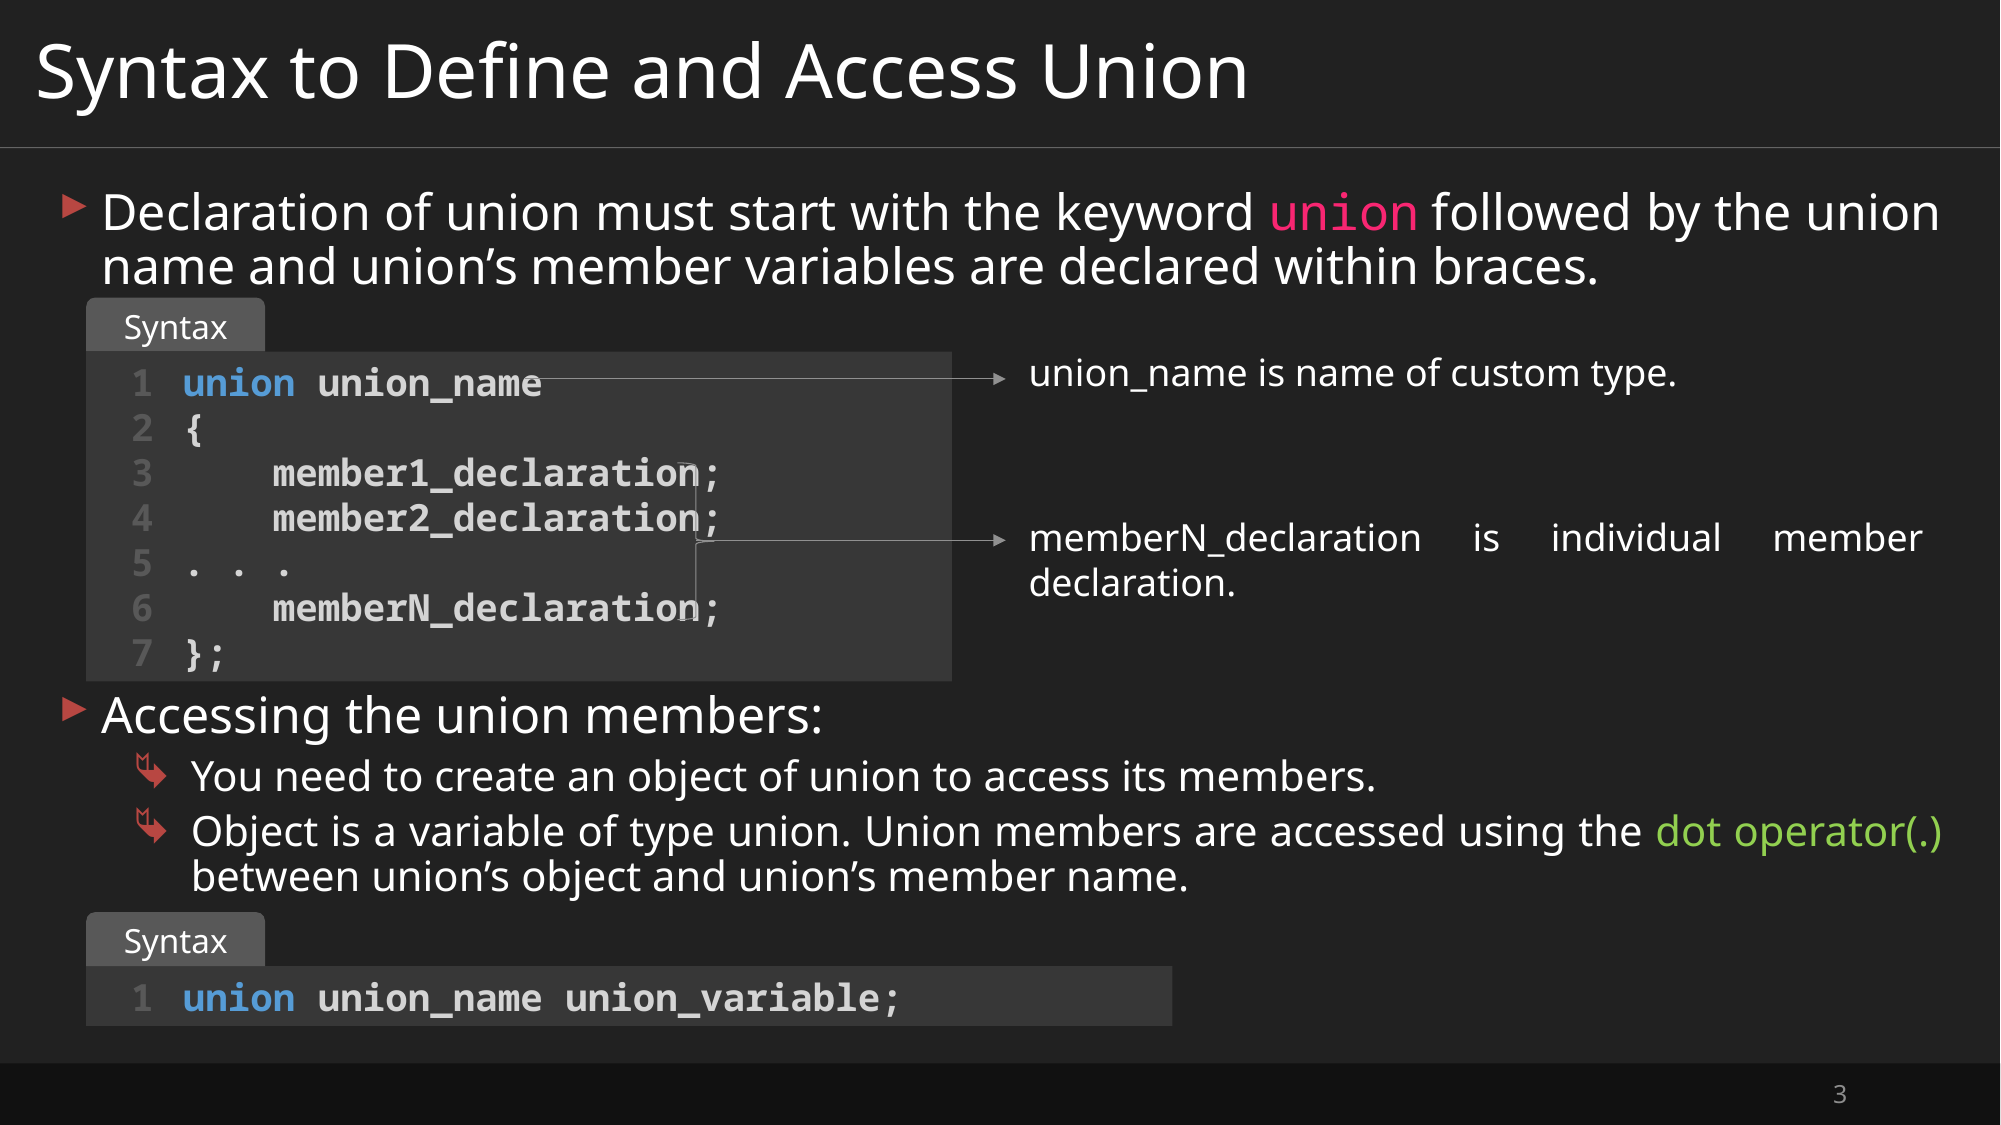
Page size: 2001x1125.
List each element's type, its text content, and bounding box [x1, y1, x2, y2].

text_box [677, 462, 715, 621]
list Declaration of union must start with the keyword union followed by the union name and union’s member variables are declared within braces. Accessing the union members: You need to create an object of union to access its members. Object is a variable of type union. Union members are accessed using the dot operator(.) between union’s object and union’s member name. [43, 180, 1957, 1037]
title Syntax to Define and Access Union [0, 0, 2000, 148]
text_box union union_name { member1_declaration; member2_declaration; . . . memberN_declaration; }; [169, 351, 952, 682]
text_box union union_name union_variable; [169, 966, 1173, 1026]
text_box union_name is name of custom type. memberN_declaration is individual member declaration. [938, 341, 1939, 612]
text_box Syntax [85, 296, 267, 353]
text_box Syntax [85, 911, 267, 968]
text_box 1 [86, 968, 169, 1026]
text_box 1 2 3 4 5 6 7 [86, 353, 169, 682]
